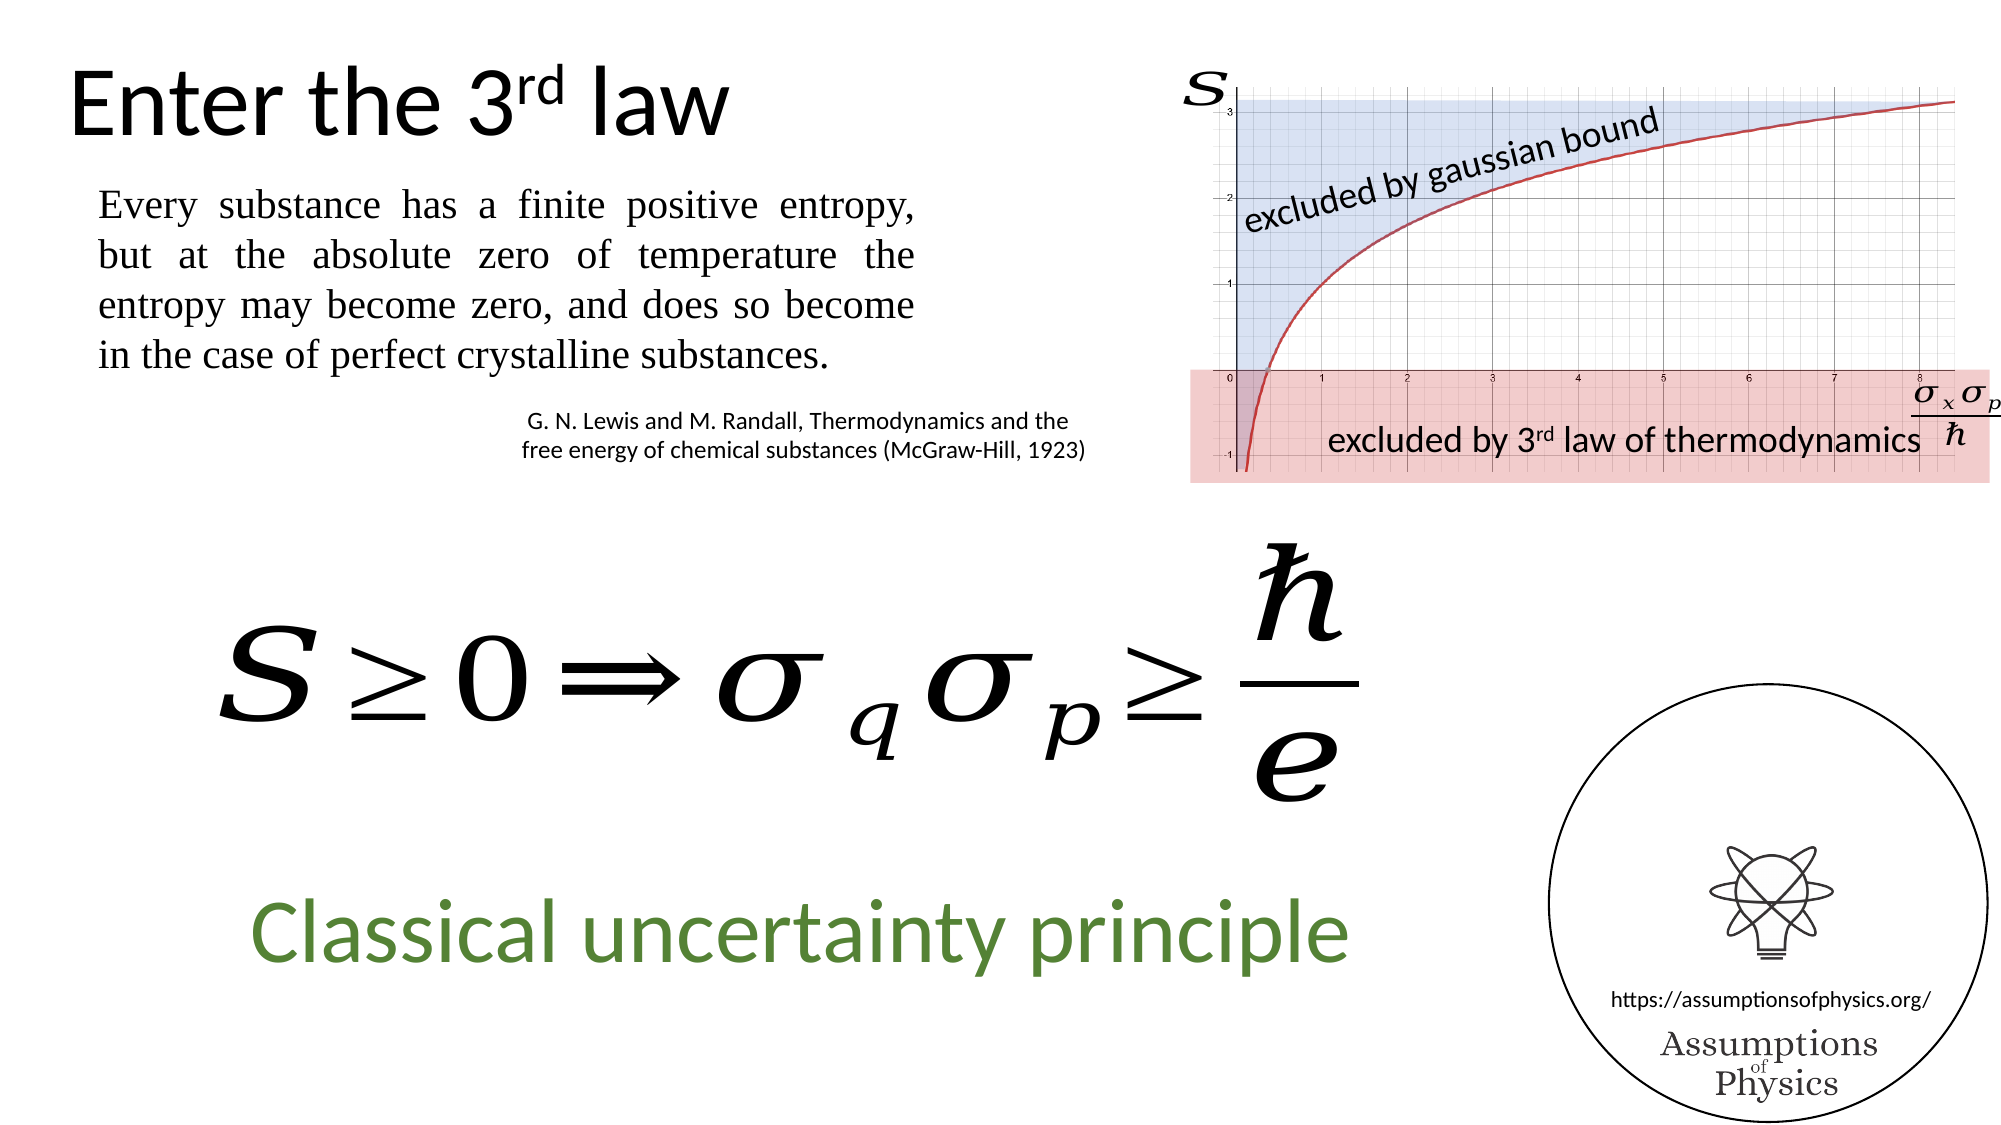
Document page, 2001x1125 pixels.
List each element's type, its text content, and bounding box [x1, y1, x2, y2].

text_box [1189, 369, 1991, 484]
text_box Enter the 3rd law [53, 27, 747, 163]
text_box G. N. Lewis and M. Randall, Thermodynamics and the free energy of chemical substances (McGraw-Hill, 1923) [507, 396, 1130, 472]
picture [1660, 1029, 1877, 1103]
text_box Every substance has a finite positive entropy, but at the absolute zero of temperature the entropy may become zero, and does so become in the case of perfect crystalline substances. [83, 169, 931, 385]
picture [1709, 846, 1834, 960]
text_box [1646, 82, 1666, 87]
picture [1212, 87, 1955, 472]
text_box Classical uncertainty principle [235, 863, 1368, 989]
